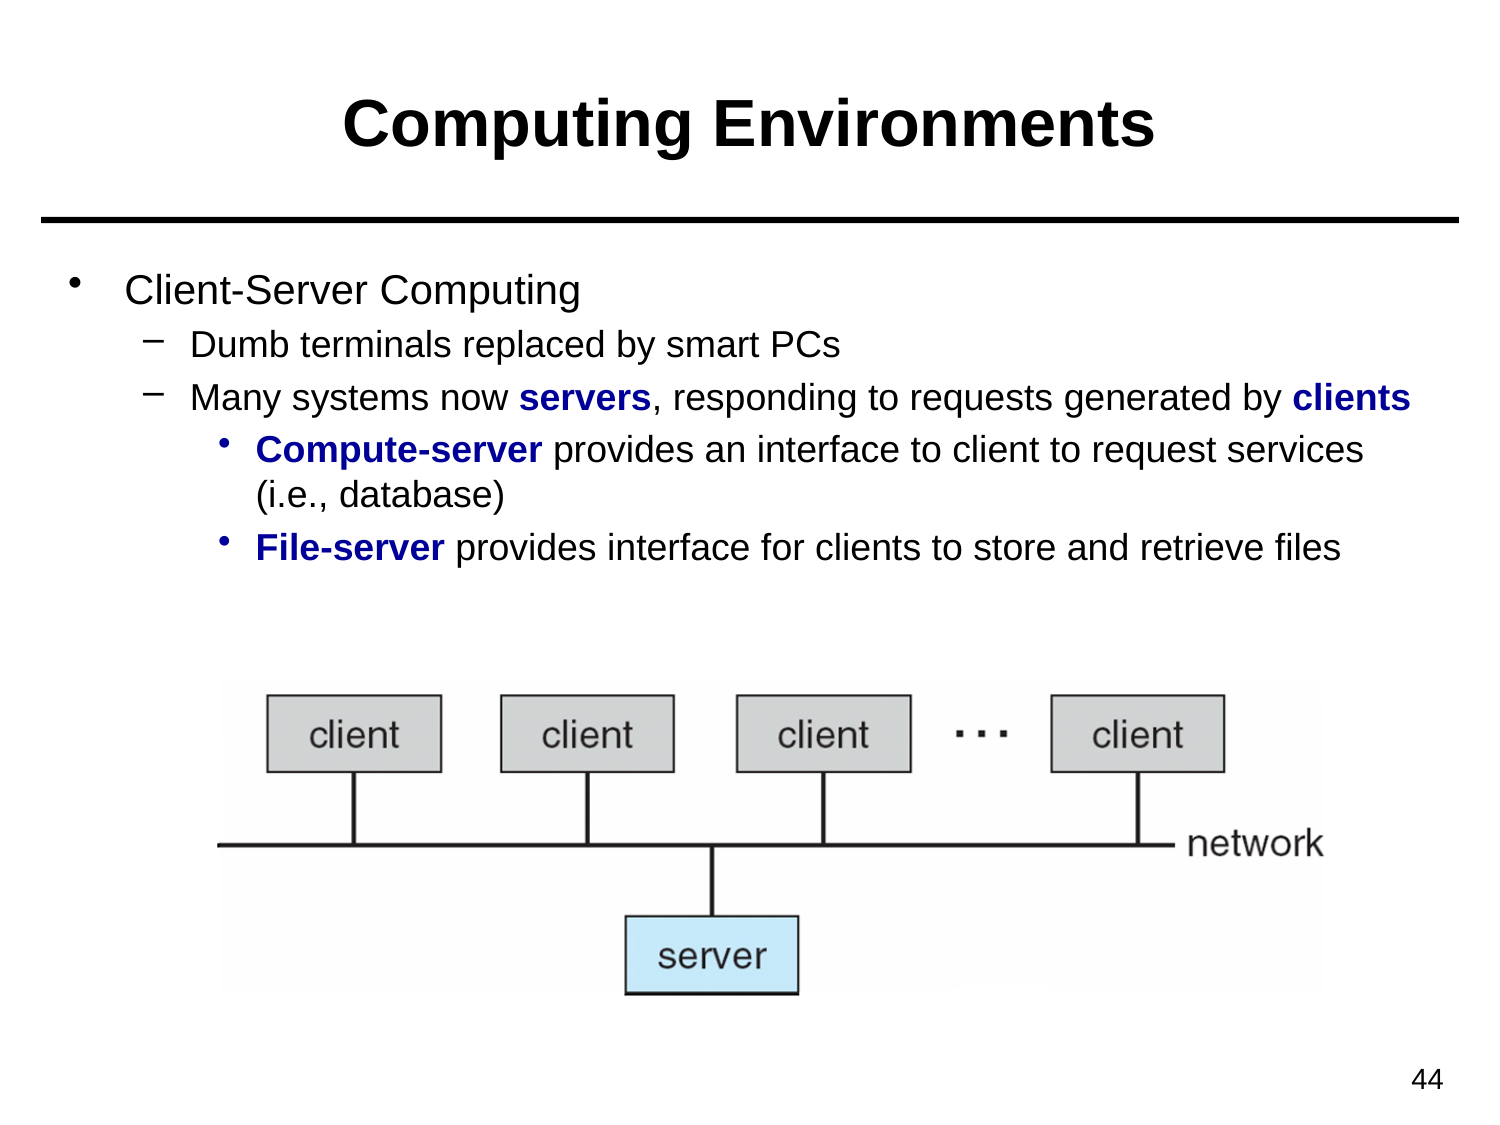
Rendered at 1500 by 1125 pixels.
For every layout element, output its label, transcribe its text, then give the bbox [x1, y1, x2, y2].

slide_number 44 [1302, 1053, 1459, 1104]
title Computing Environments [53, 26, 1447, 214]
picture [210, 668, 1332, 1005]
list Client-Server Computing Dumb terminals replaced by smart PCs Many systems now servers, responding to requests generated by clients Compute-server provides an interface to client to request services (i.e., database) File-server provides interface for clients to store and retrieve files [53, 255, 1447, 1024]
